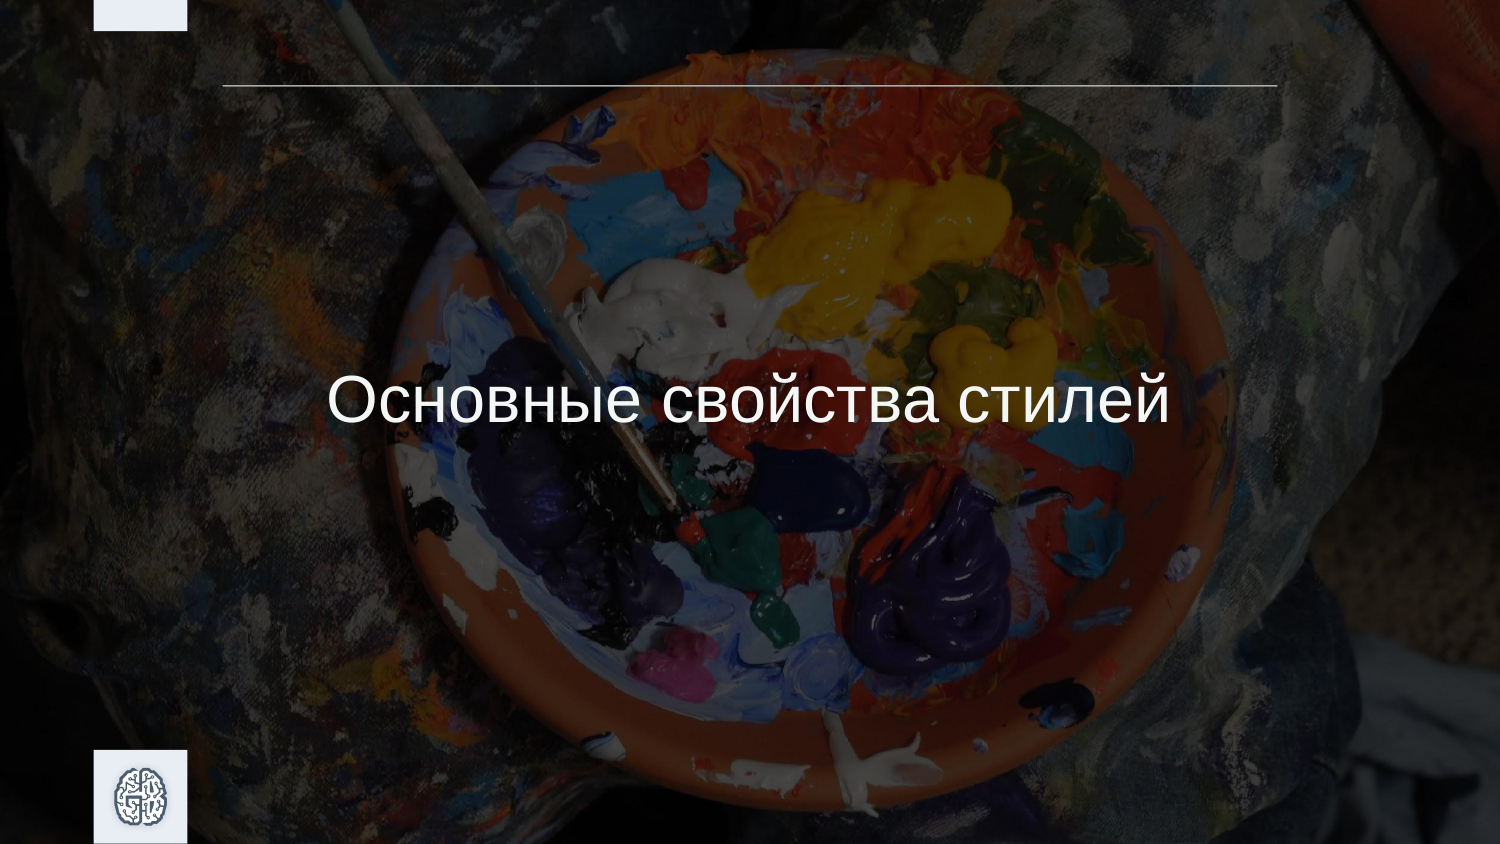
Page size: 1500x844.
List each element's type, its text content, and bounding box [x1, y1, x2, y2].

picture [106, 760, 175, 834]
text_box Основные свойства стилей [187, 41, 1312, 750]
picture [0, 0, 1500, 844]
